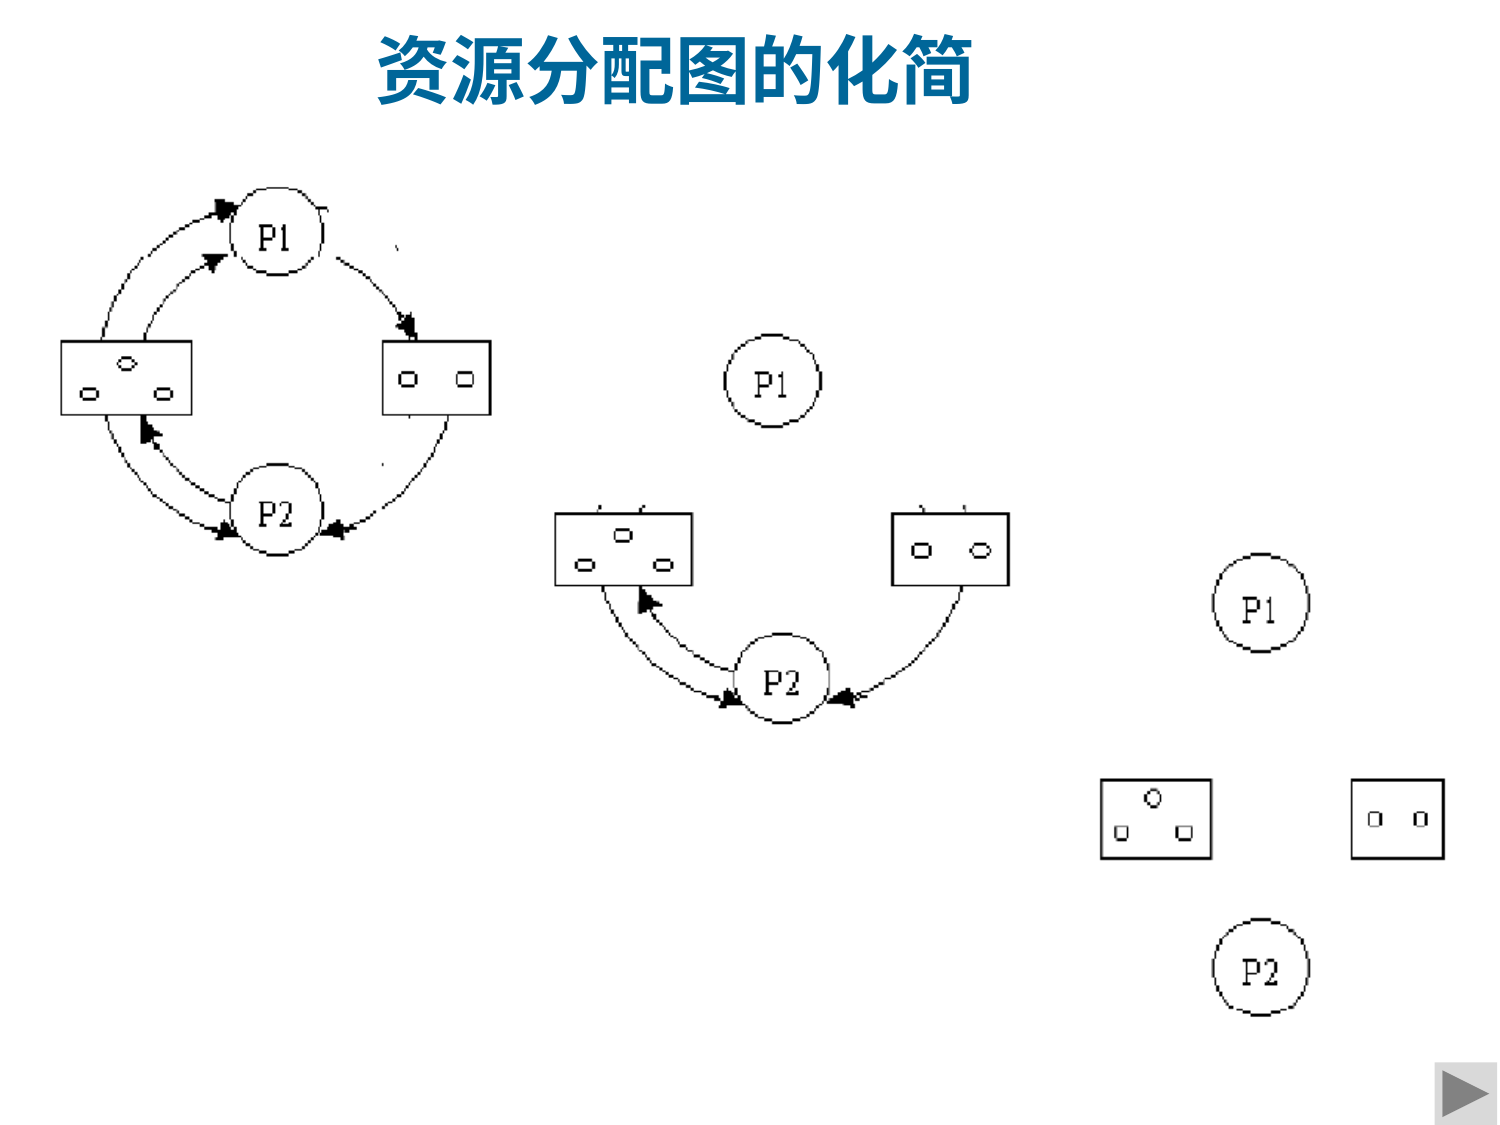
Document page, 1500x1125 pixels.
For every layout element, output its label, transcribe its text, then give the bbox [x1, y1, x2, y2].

picture [0, 136, 520, 579]
title 资源分配图的化简 [360, 0, 1123, 138]
picture [1033, 550, 1475, 1028]
picture [525, 302, 1029, 752]
text_box [1434, 1062, 1498, 1125]
